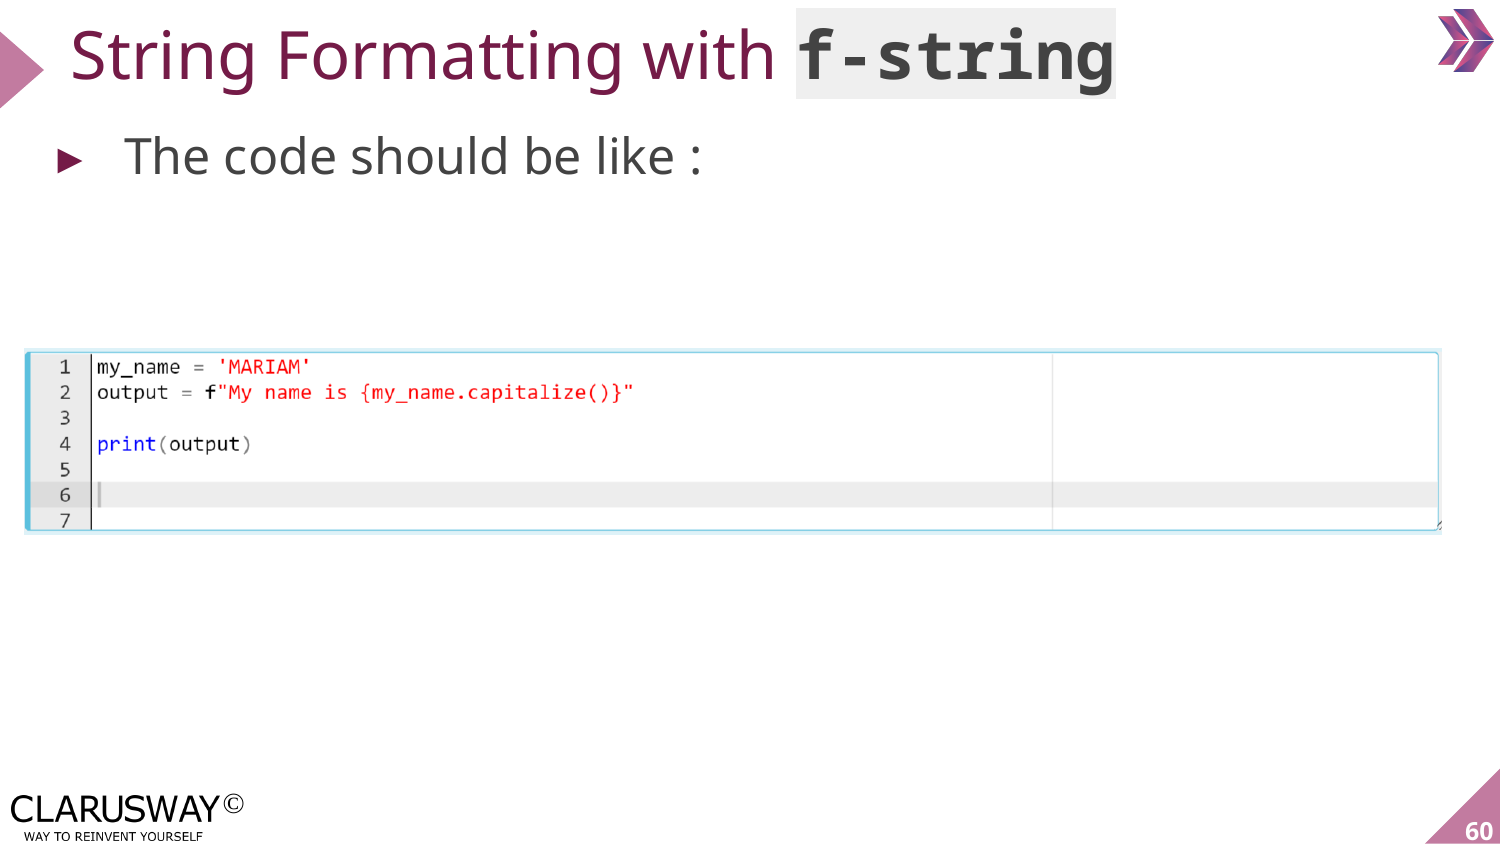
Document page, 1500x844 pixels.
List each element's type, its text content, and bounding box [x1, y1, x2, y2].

picture [24, 348, 1442, 535]
subtitle The code should be like : [49, 118, 1457, 268]
slide_number ‹#› [1411, 773, 1494, 844]
picture [11, 795, 220, 841]
picture [1438, 9, 1494, 72]
text_box String Formatting with f-string [70, 28, 1429, 106]
